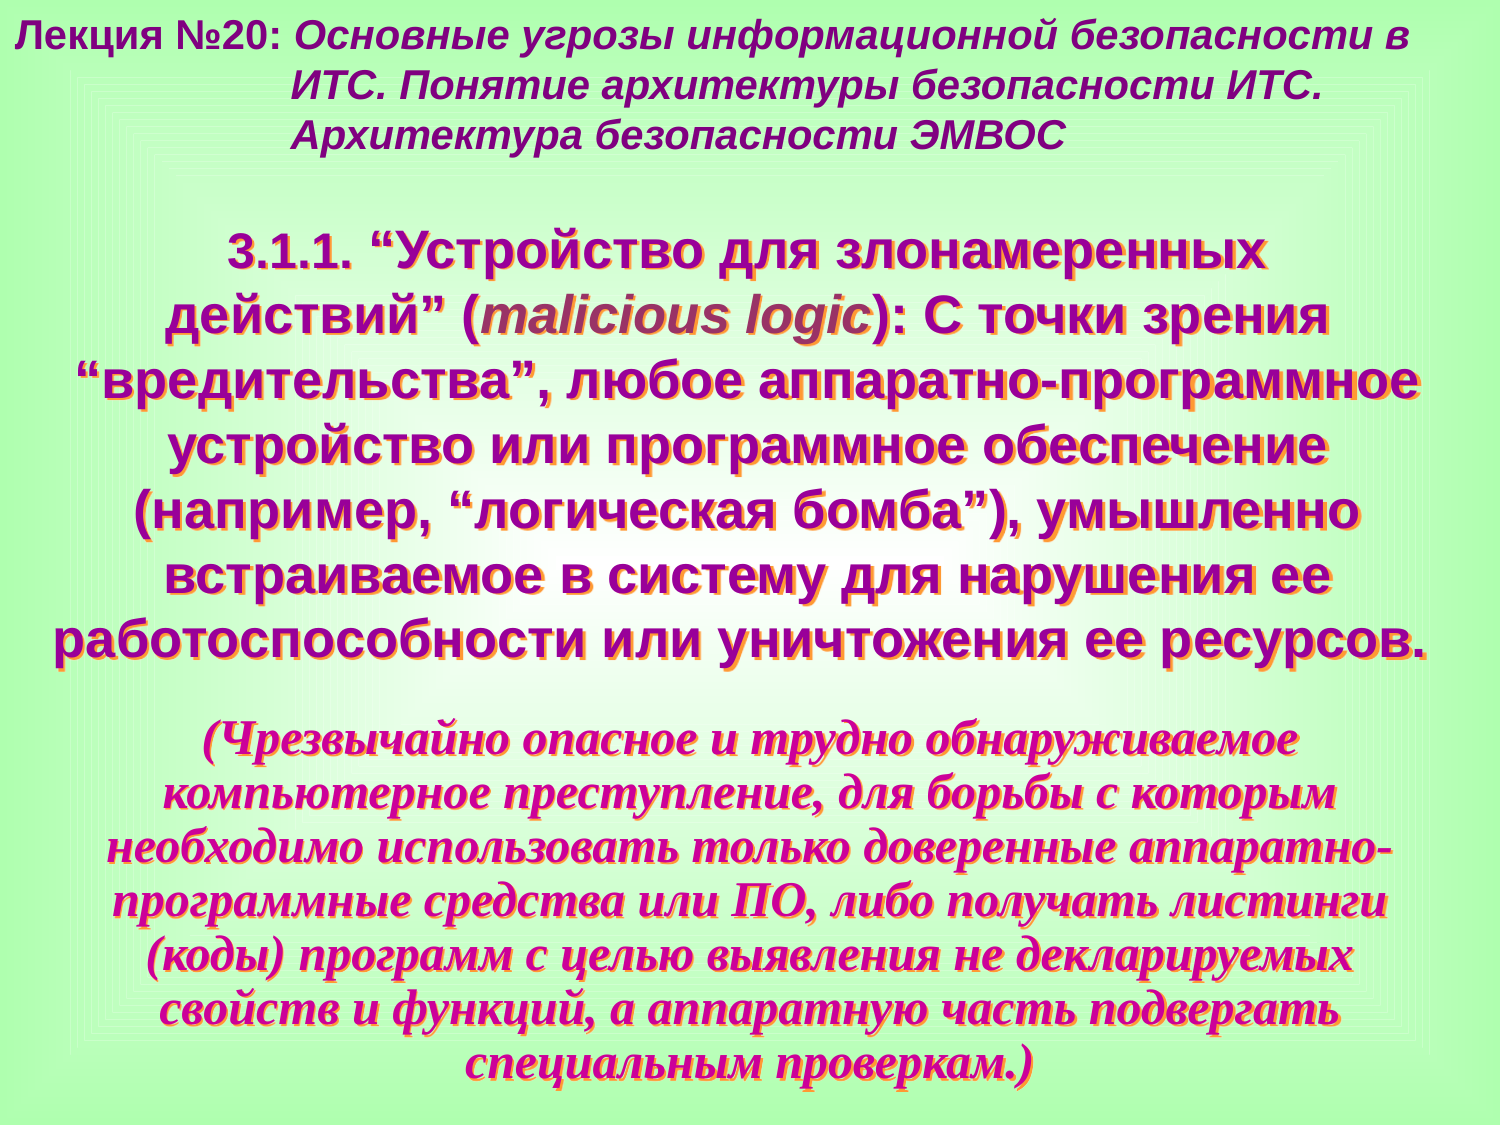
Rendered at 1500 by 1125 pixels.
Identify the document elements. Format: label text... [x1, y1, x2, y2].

text_box (Чрезвычайно опасное и трудно обнаруживаемое компьютерное преступление, для борьбы с которым необходимо использовать только доверенные аппаратно-программные средства или ПО, либо получать листинги (коды) программ с целью выявления не декларируемых свойств и функций, а аппаратную часть подвергать специальным проверкам.) [79, 711, 1420, 1090]
text_box Лекция №20: Основные угрозы информационной безопасности в ИТС. Понятие архитектуры безопасности ИТС. Архитектура безопасности ЭМВОС [0, 0, 1500, 165]
text_box 3.1.1. “Устройство для злонамеренных действий” (malicious logic): С точки зрения “вредительства”, любое аппаратно-программное устройство или программное обеспечение (например, “логическая бомба”), умышленно встраиваемое в систему для нарушения ее работоспособности или уничтожения ее ресурсов. [29, 206, 1467, 677]
